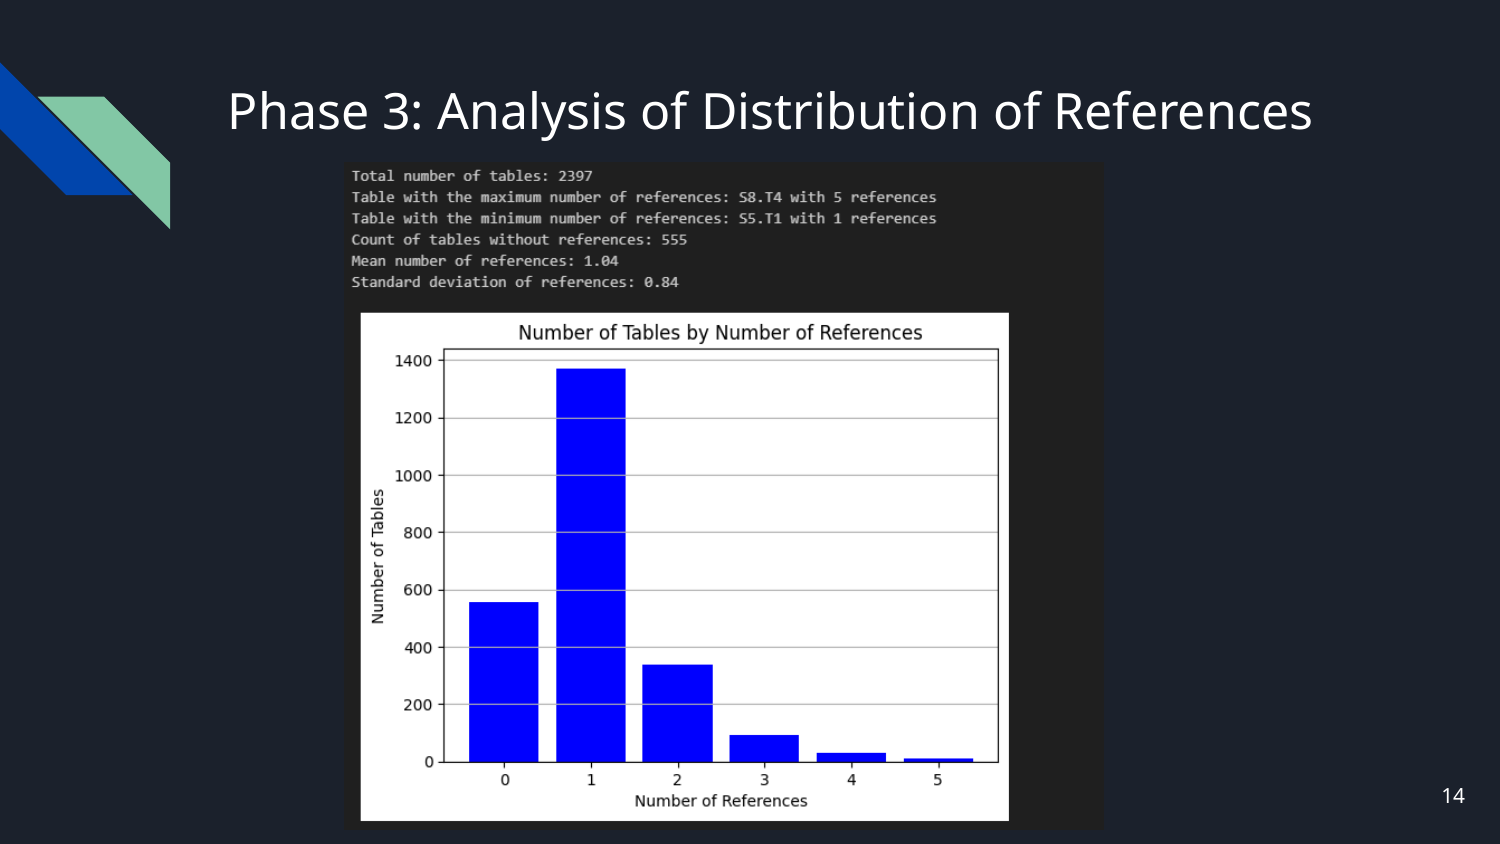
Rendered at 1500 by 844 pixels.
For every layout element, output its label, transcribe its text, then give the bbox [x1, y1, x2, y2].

slide_number ‹#› [1389, 764, 1480, 830]
title Phase 3: Analysis of Distribution of References [212, 64, 1368, 163]
picture [344, 162, 1104, 830]
